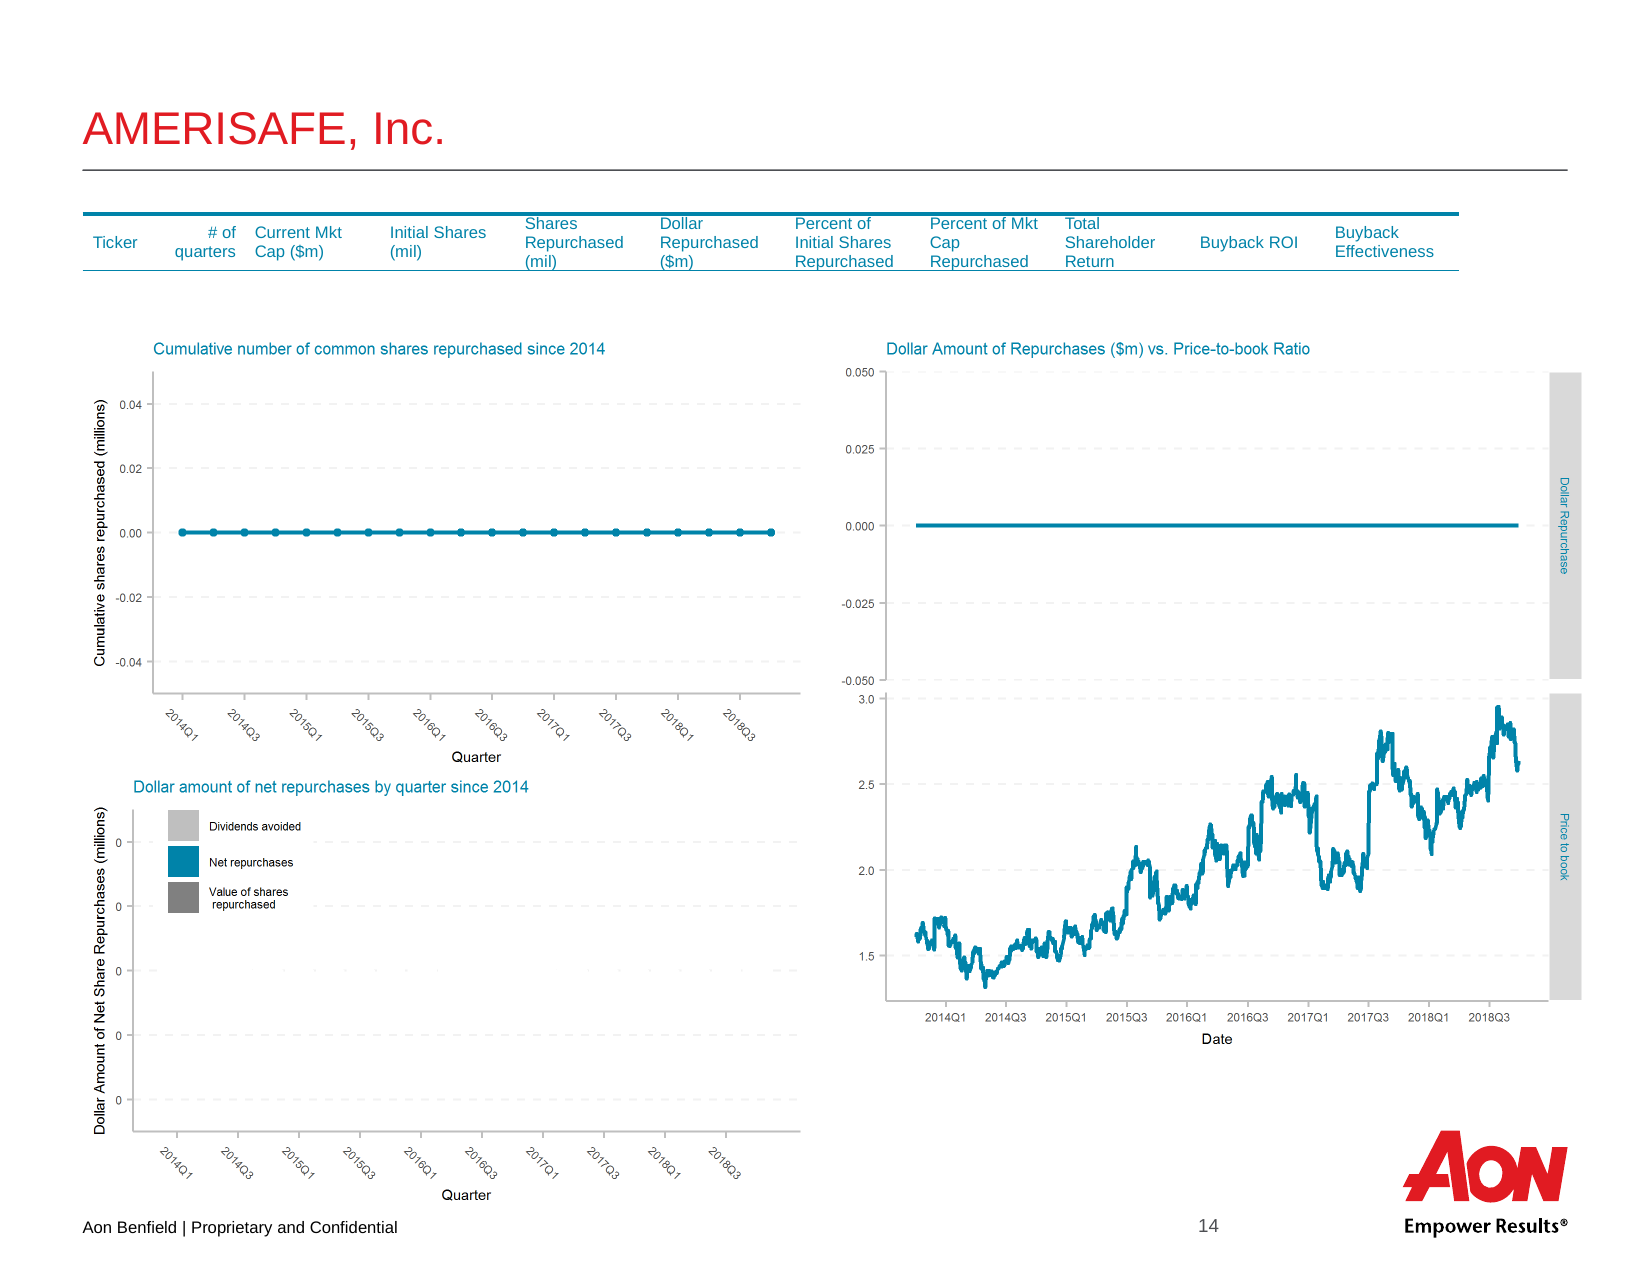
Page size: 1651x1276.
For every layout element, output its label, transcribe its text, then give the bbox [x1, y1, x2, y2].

title AMERISAFE, Inc. [82, 74, 1571, 154]
table_header Buyback ROI [1189, 216, 1324, 270]
picture [829, 329, 1595, 1061]
table_header Dollar Repurchased ($m) [649, 216, 784, 270]
table_header Total Shareholder Return [1054, 216, 1189, 270]
table_header # of quarters [163, 216, 244, 270]
table_header Percent of Mkt Cap Repurchased [919, 216, 1054, 270]
table_header Shares Repurchased (mil) [514, 216, 649, 270]
table_header Buyback Effectiveness [1324, 216, 1459, 270]
table_header Current Mkt Cap ($m) [244, 216, 379, 270]
table_header Ticker [83, 216, 163, 270]
picture [80, 329, 814, 1217]
table_header Percent of Initial Shares Repurchased [784, 216, 919, 270]
table_header Initial Shares (mil) [379, 216, 514, 270]
